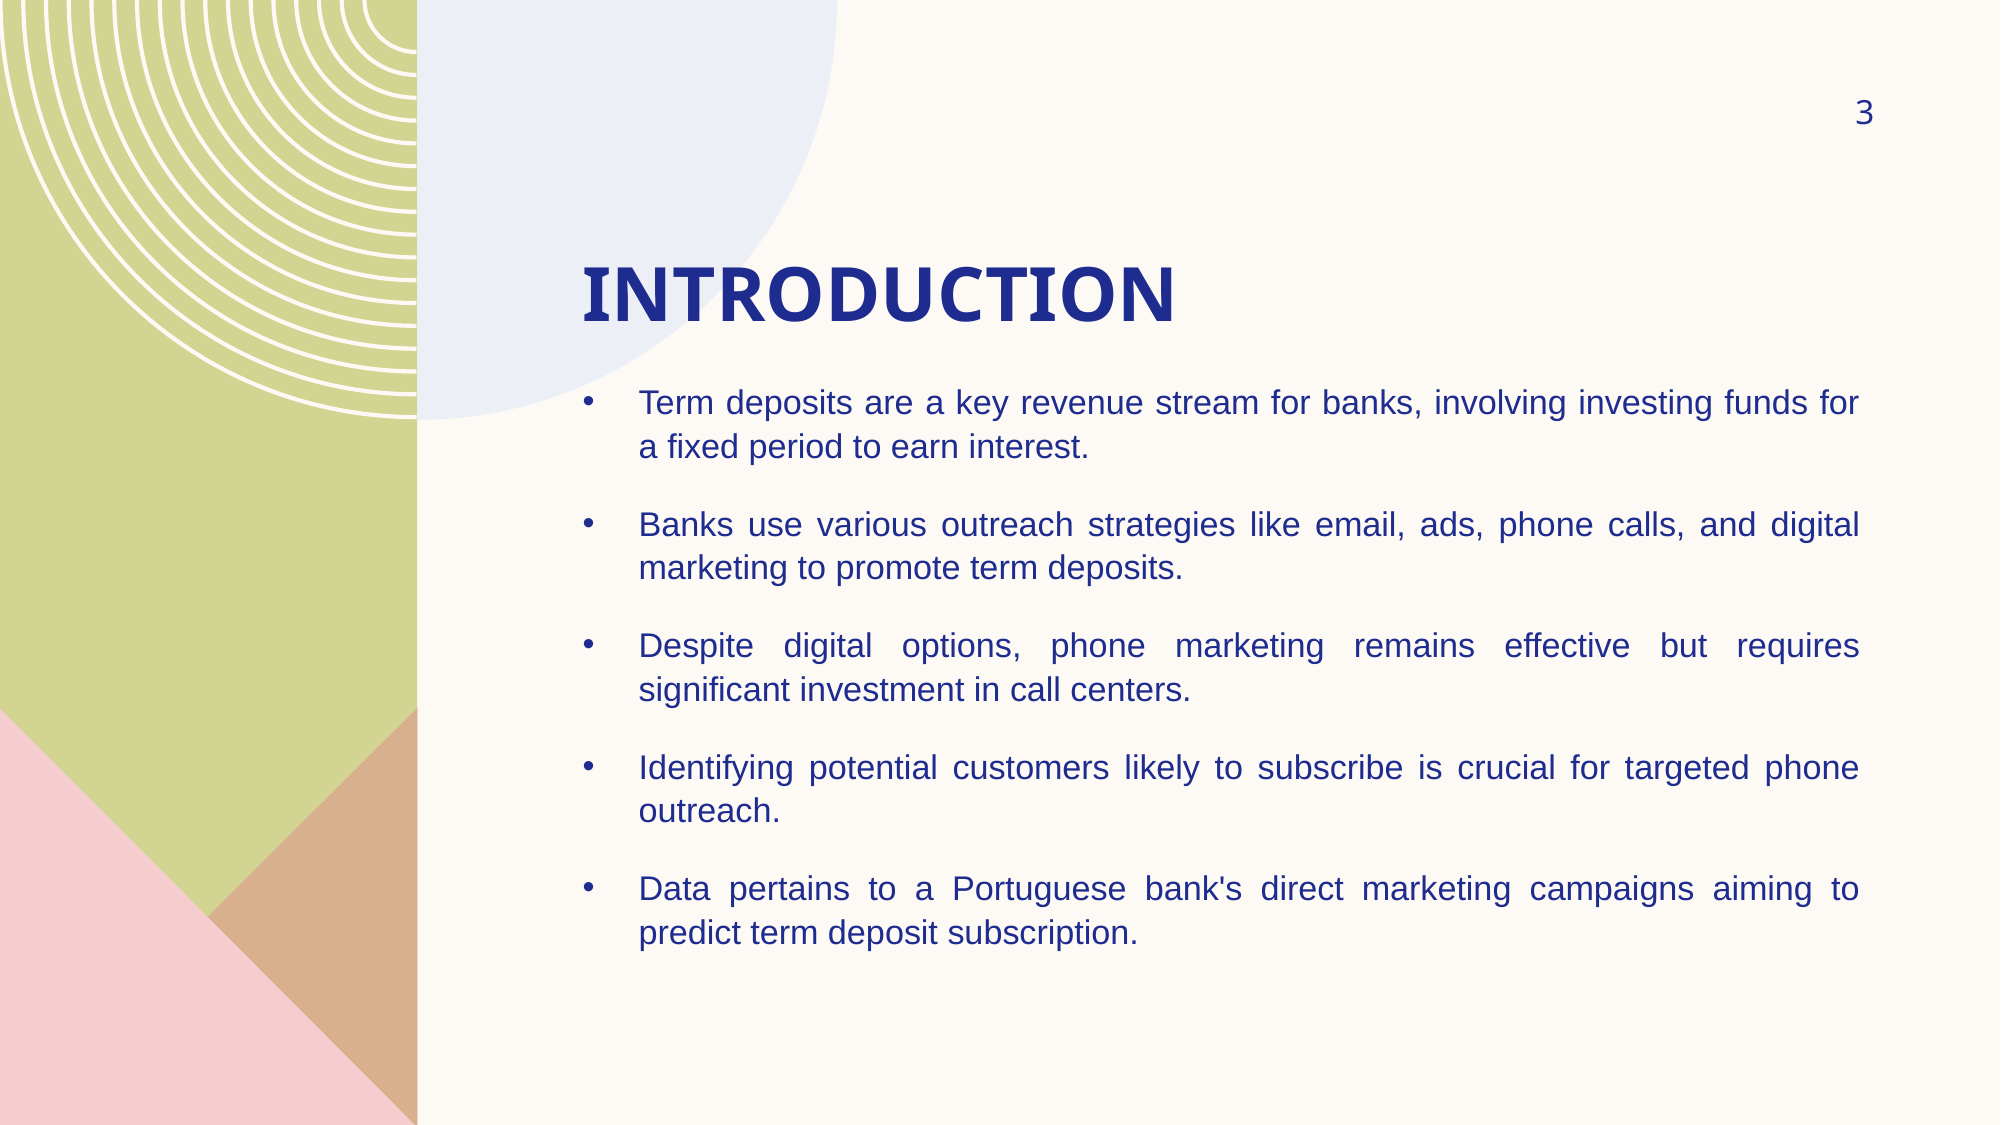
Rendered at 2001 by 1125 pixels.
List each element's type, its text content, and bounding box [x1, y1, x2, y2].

slide_number 3 [1699, 75, 1875, 153]
list Term deposits are a key revenue stream for banks, involving investing funds for a fixed period to earn interest. Banks use various outreach strategies like email, ads, phone calls, and digital marketing to promote term deposits. Despite digital options, phone marketing remains effective but requires significant investment in call centers. Identifying potential customers likely to subscribe is crucial for targeted phone outreach. Data pertains to a Portuguese bank's direct marketing campaigns aiming to predict term deposit subscription. [567, 377, 1875, 952]
title Introduction [567, 173, 1875, 337]
